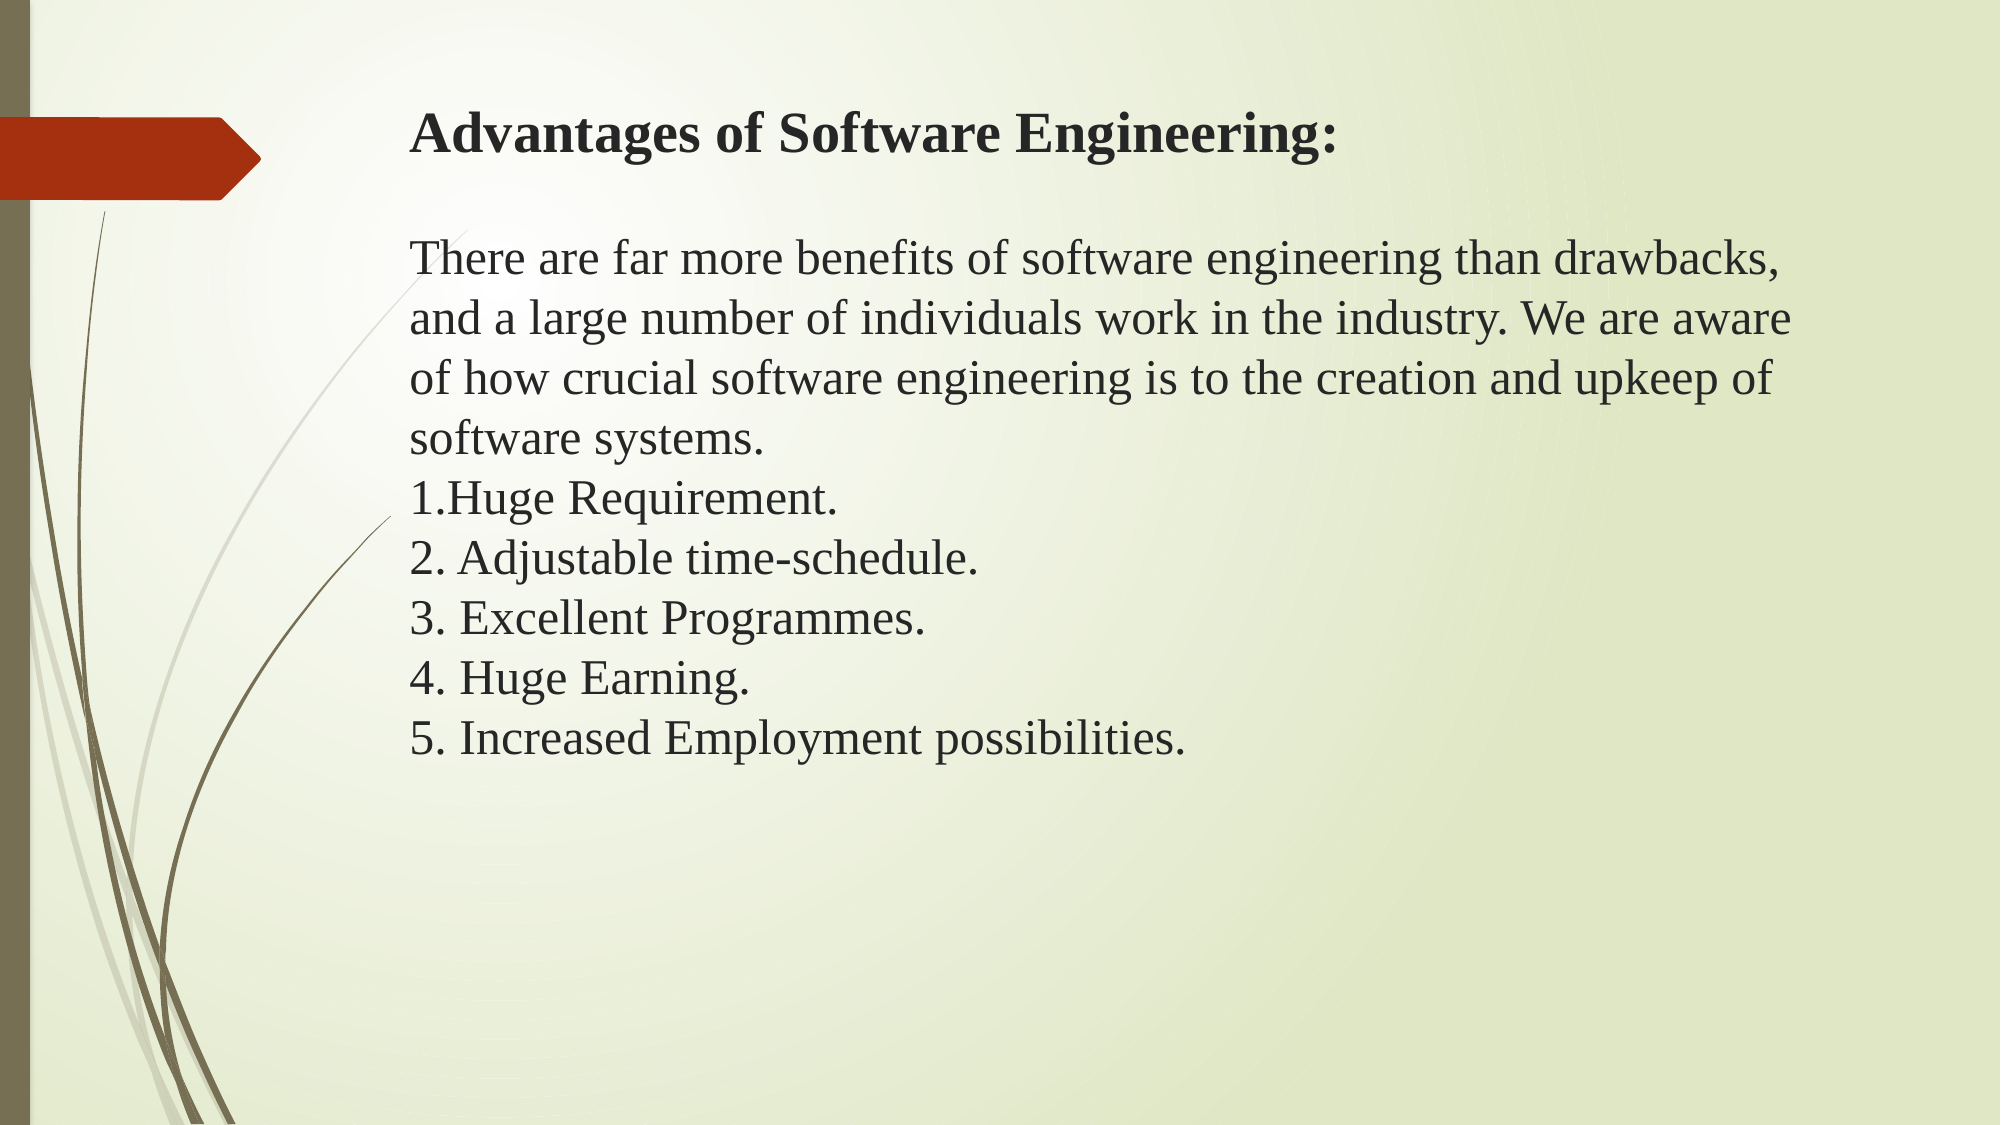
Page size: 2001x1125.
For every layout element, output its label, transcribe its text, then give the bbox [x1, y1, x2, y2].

title Advantages of Software Engineering: There are far more benefits of software engineering than drawbacks, and a large number of individuals work in the industry. We are aware of how crucial software engineering is to the creation and upkeep of software systems. 1.Huge Requirement. 2. Adjustable time-schedule. 3. Excellent Programmes. 4. Huge Earning. 5. Increased Employment possibilities. [394, 86, 1857, 1013]
